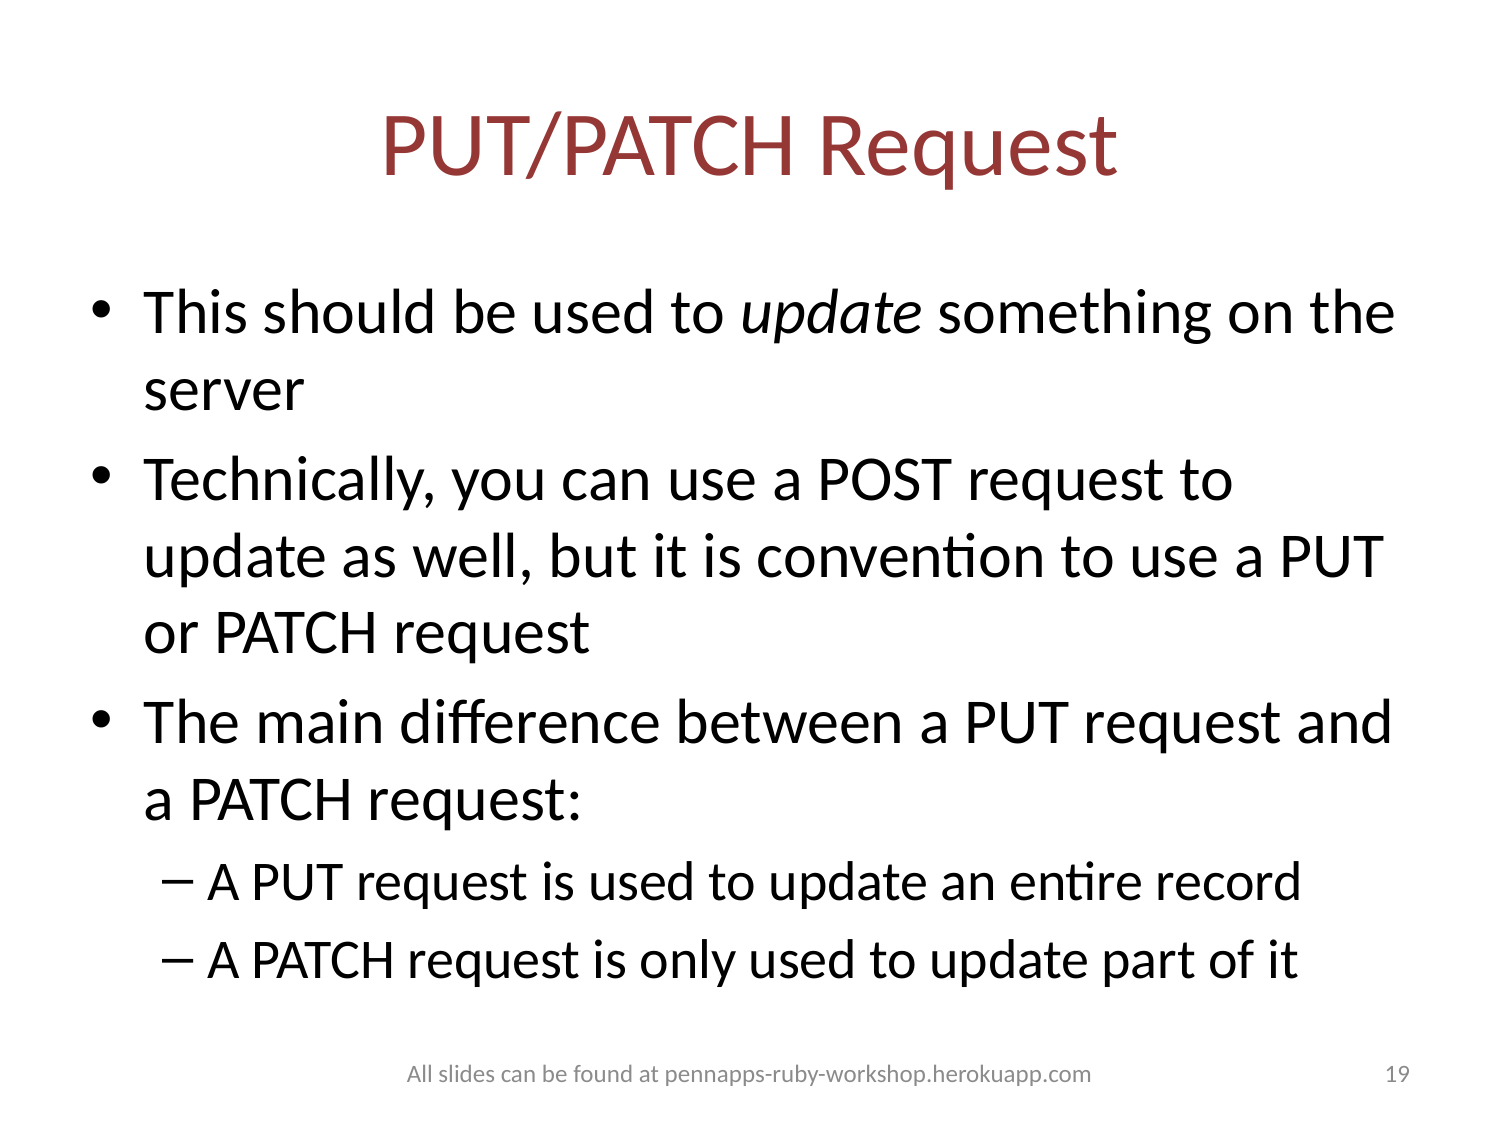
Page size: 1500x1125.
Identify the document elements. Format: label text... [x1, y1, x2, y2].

slide_number 19 [1341, 1042, 1425, 1103]
list This should be used to update something on the server Technically, you can use a POST request to update as well, but it is convention to use a PUT or PATCH request The main difference between a PUT request and a PATCH request: A PUT request is used to update an entire record A PATCH request is only used to update part of it [75, 262, 1425, 1005]
footer All slides can be found at pennapps-ruby-workshop.herokuapp.com [348, 1042, 1152, 1103]
title PUT/PATCH Request [75, 45, 1425, 233]
